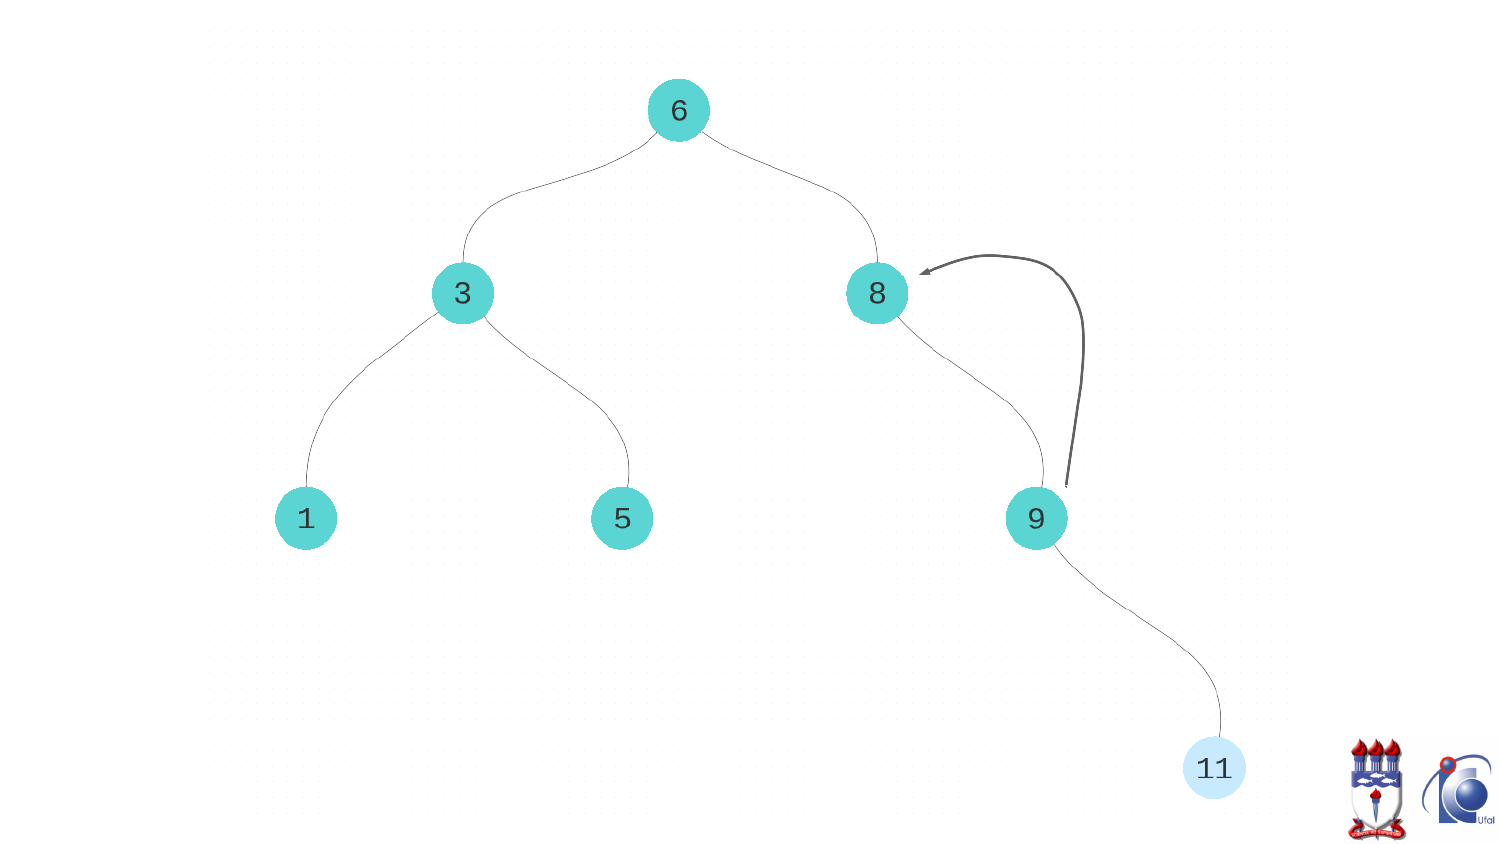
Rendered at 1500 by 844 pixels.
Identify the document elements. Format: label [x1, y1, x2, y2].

picture [202, 24, 1298, 819]
picture [1342, 737, 1500, 844]
